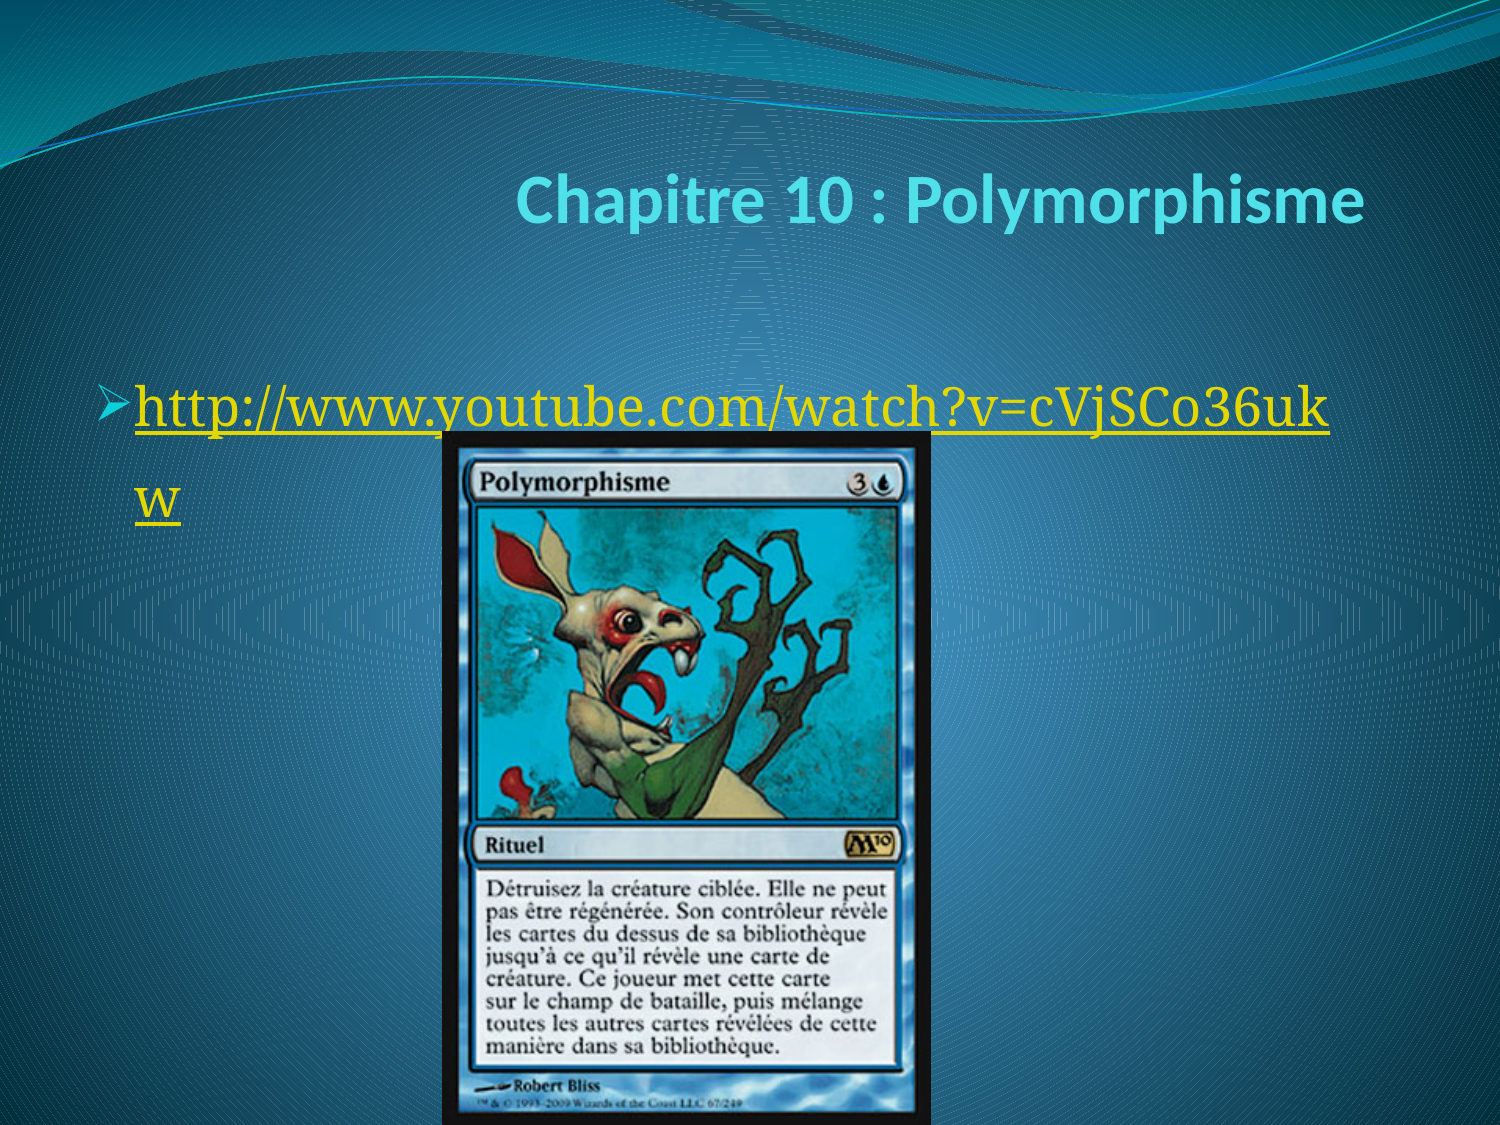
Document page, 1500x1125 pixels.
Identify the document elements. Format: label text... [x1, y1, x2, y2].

subtitle http://www.youtube.com/watch?v=cVjSCo36ukw [93, 328, 1383, 586]
title Chapitre 10 : Polymorphisme [82, 152, 1370, 340]
picture [442, 431, 931, 1125]
table_header 2 [435, 432, 442, 586]
table_header 2 [931, 433, 937, 586]
